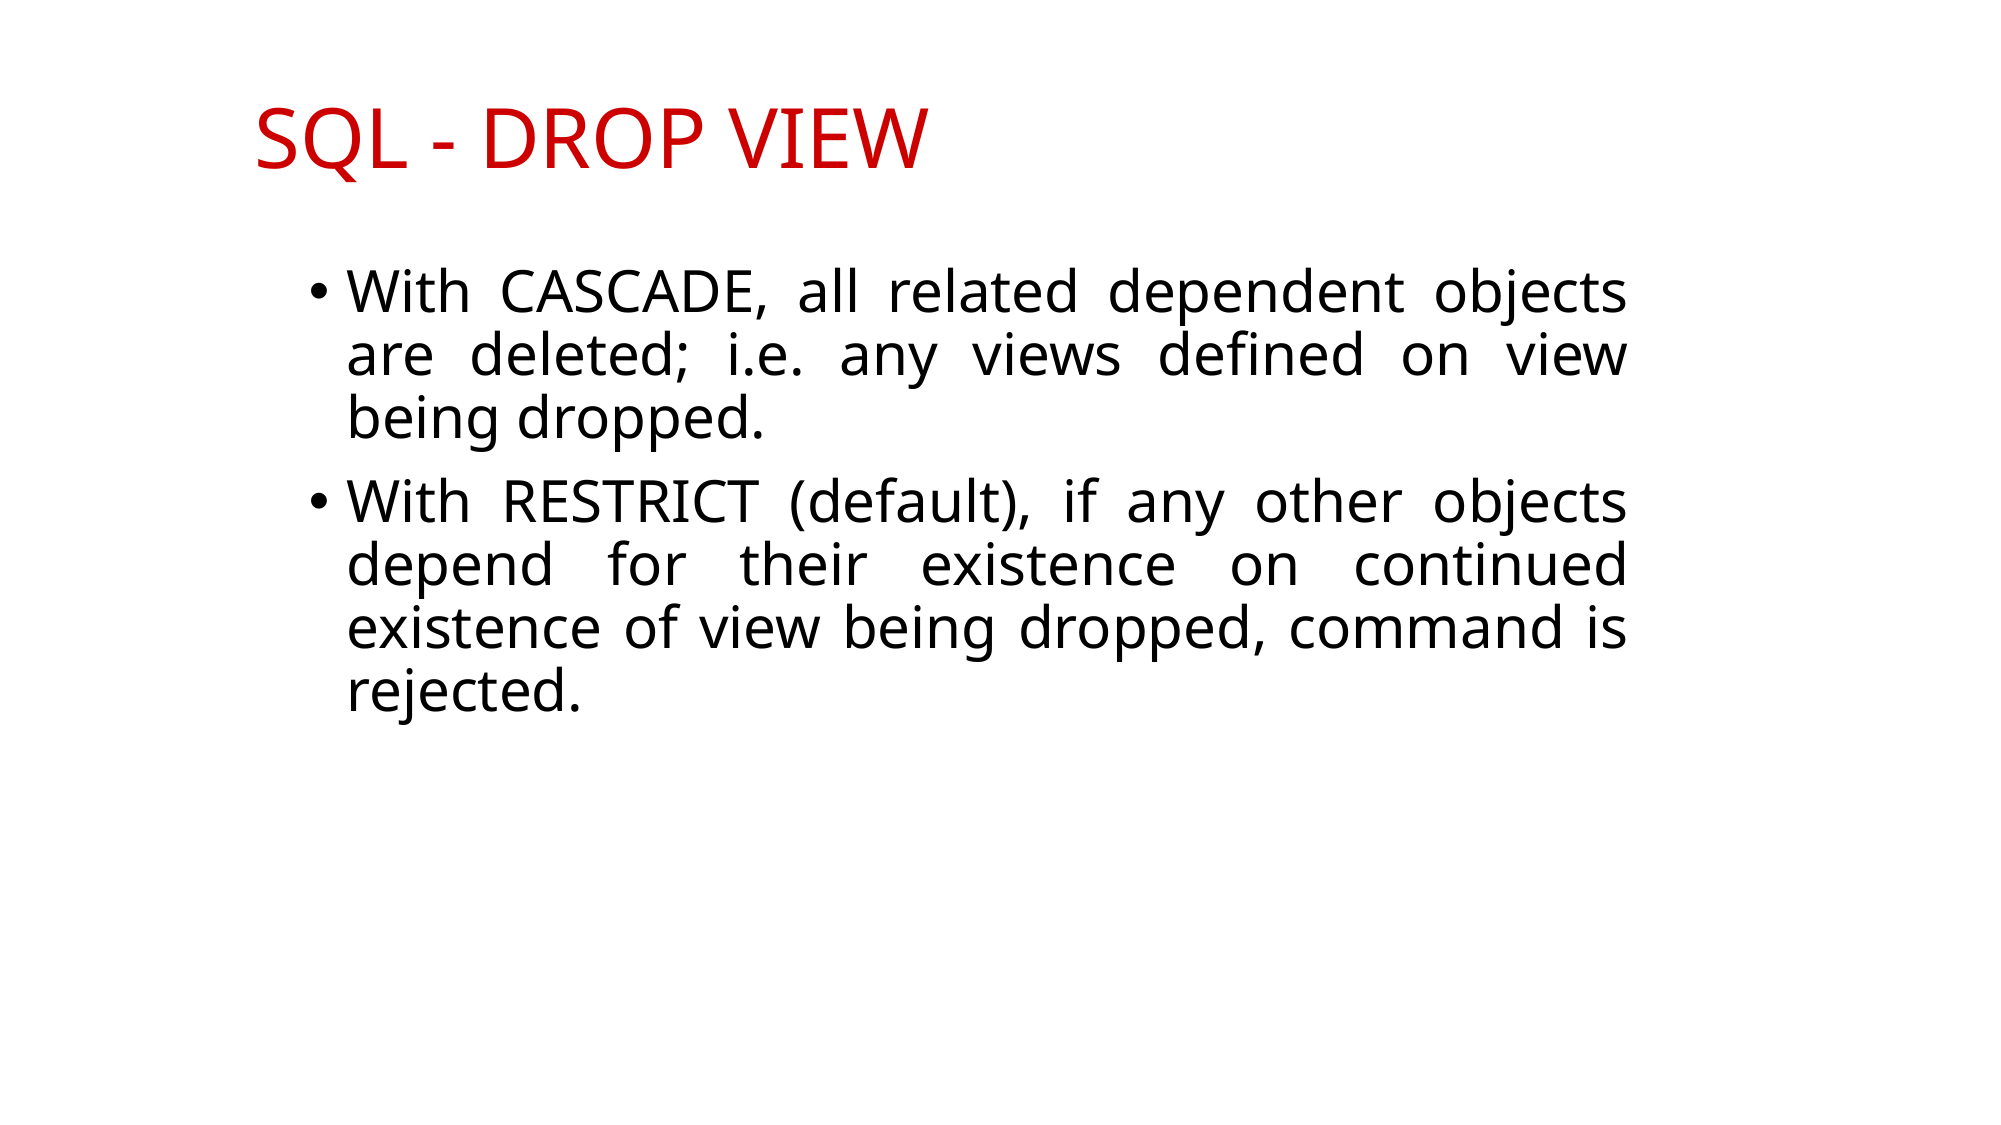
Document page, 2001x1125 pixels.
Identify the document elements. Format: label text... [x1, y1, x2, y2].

title SQL - DROP VIEW [239, 96, 1615, 188]
list With CASCADE, all related dependent objects are deleted; i.e. any views defined on view being dropped. With RESTRICT (default), if any other objects depend for their existence on continued existence of view being dropped, command is rejected. [294, 254, 1644, 930]
